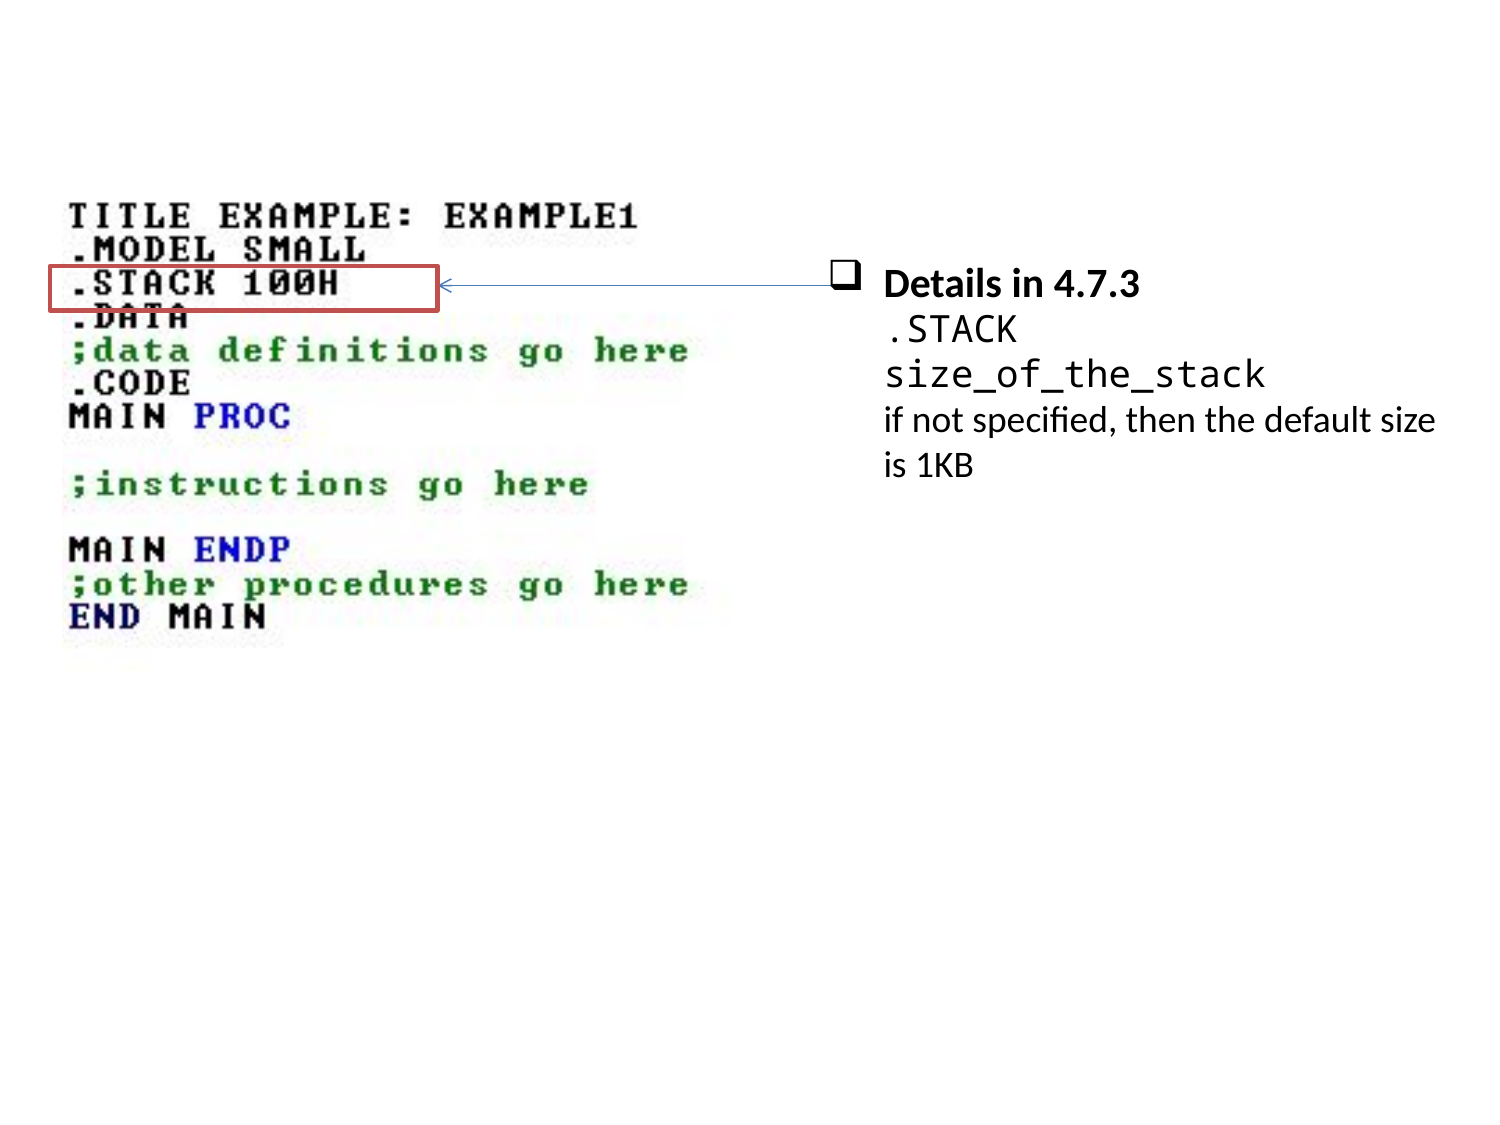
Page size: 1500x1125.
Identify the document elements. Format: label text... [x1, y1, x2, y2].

text_box [48, 264, 57, 313]
picture [62, 137, 735, 838]
text_box Details in 4.7.3 .STACK size_of_the_stack if not specified, then the default size is 1KB [812, 248, 1463, 493]
